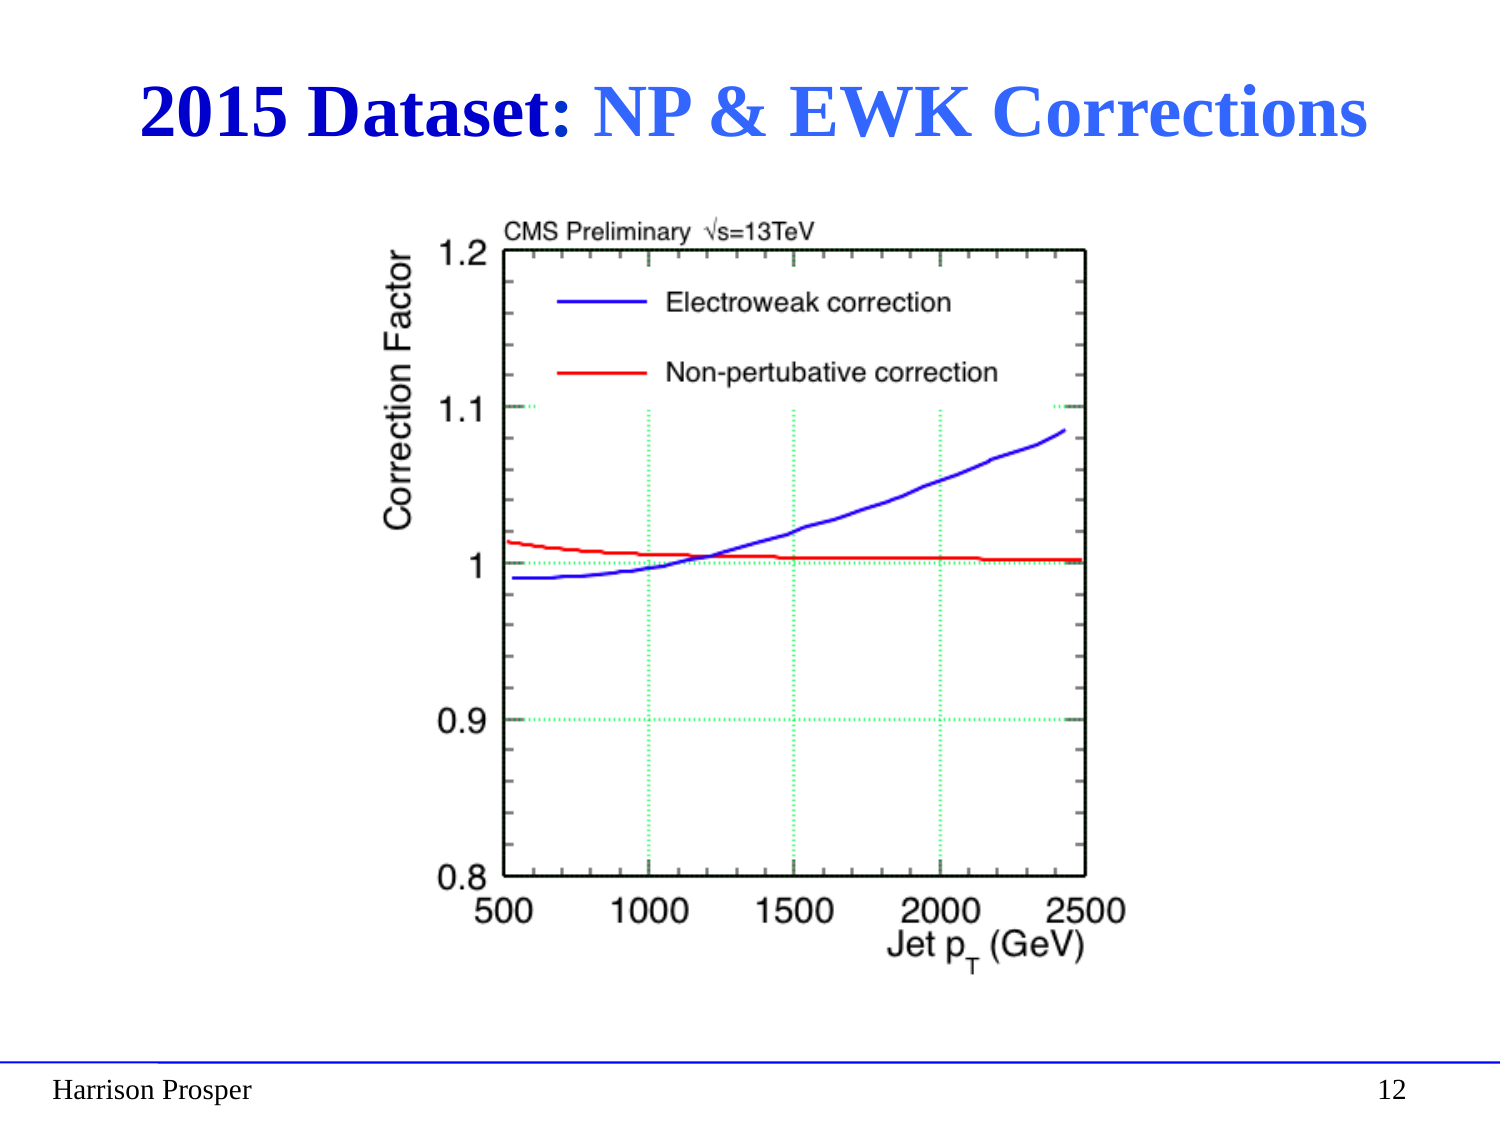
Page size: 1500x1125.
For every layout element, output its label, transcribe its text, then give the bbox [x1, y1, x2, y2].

title 2015 Dataset: NP & EWK Corrections [103, 37, 1405, 176]
slide_number 12 [1362, 1062, 1500, 1125]
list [116, 212, 1392, 1004]
footer Harrison Prosper [37, 1062, 1350, 1125]
